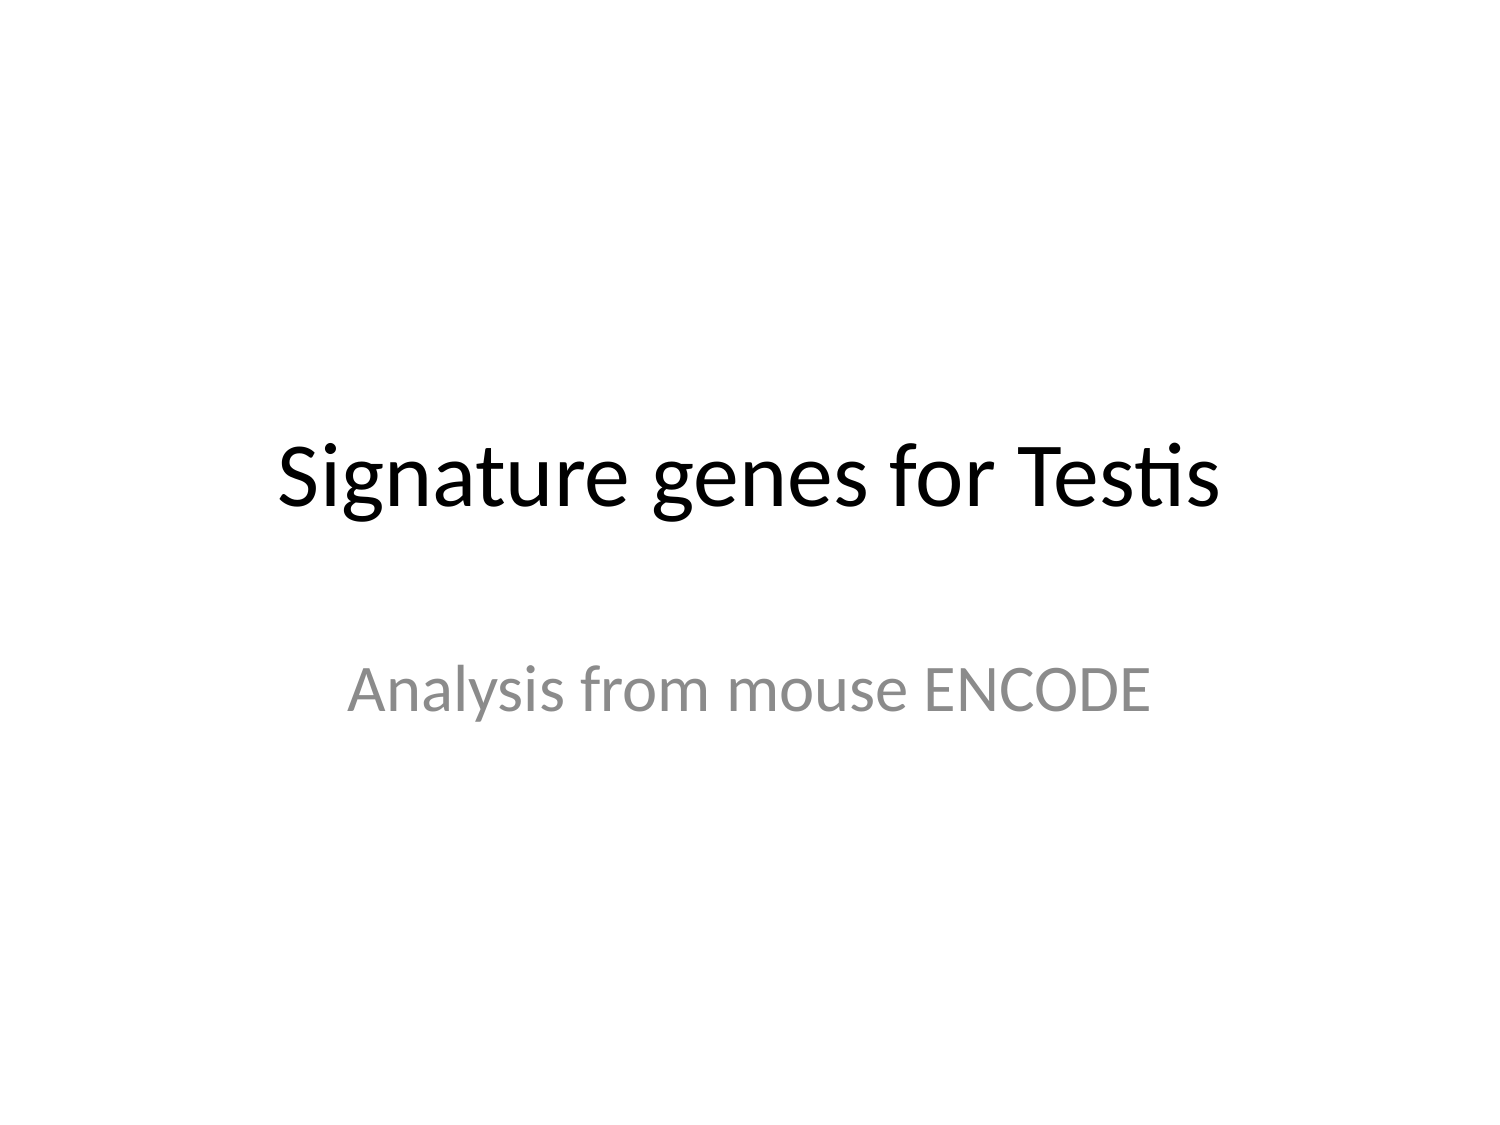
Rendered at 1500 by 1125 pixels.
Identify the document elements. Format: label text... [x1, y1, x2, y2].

subtitle Analysis from mouse ENCODE [225, 637, 1275, 925]
title Signature genes for Testis [112, 349, 1388, 591]
